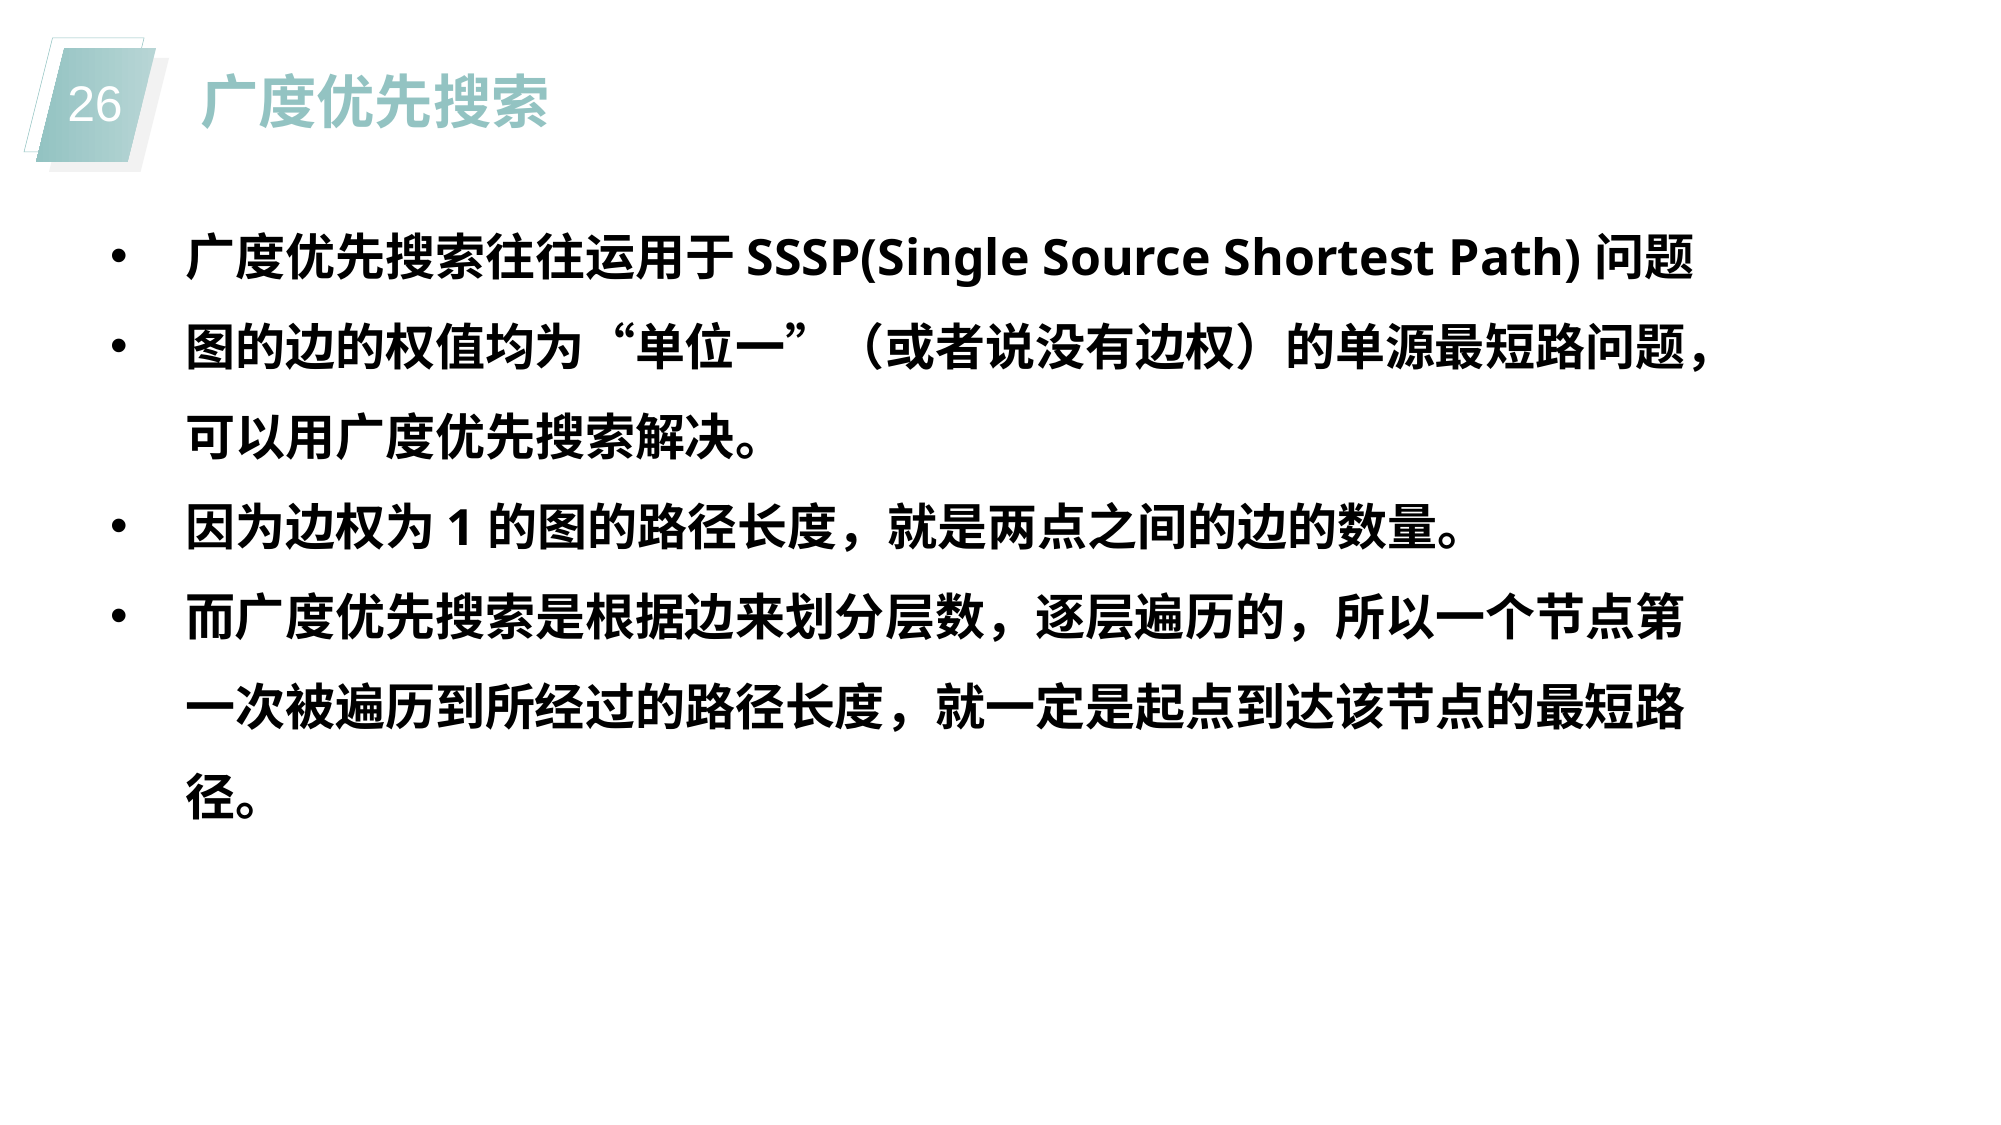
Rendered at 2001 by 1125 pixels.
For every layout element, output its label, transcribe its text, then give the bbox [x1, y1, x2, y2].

text_box 广度优先搜索往往运用于SSSP(Single Source Shortest Path)问题 图的边的权值均为“单位一”（或者说没有边权）的单源最短路问题，可以用广度优先搜索解决。 因为边权为1的图的路径长度，就是两点之间的边的数量。 而广度优先搜索是根据边来划分层数，逐层遍历的，所以一个节点第一次被遍历到所经过的路径长度，就一定是起点到达该节点的最短路径。 [95, 188, 1734, 834]
text_box 广度优先搜索 [185, 58, 683, 143]
